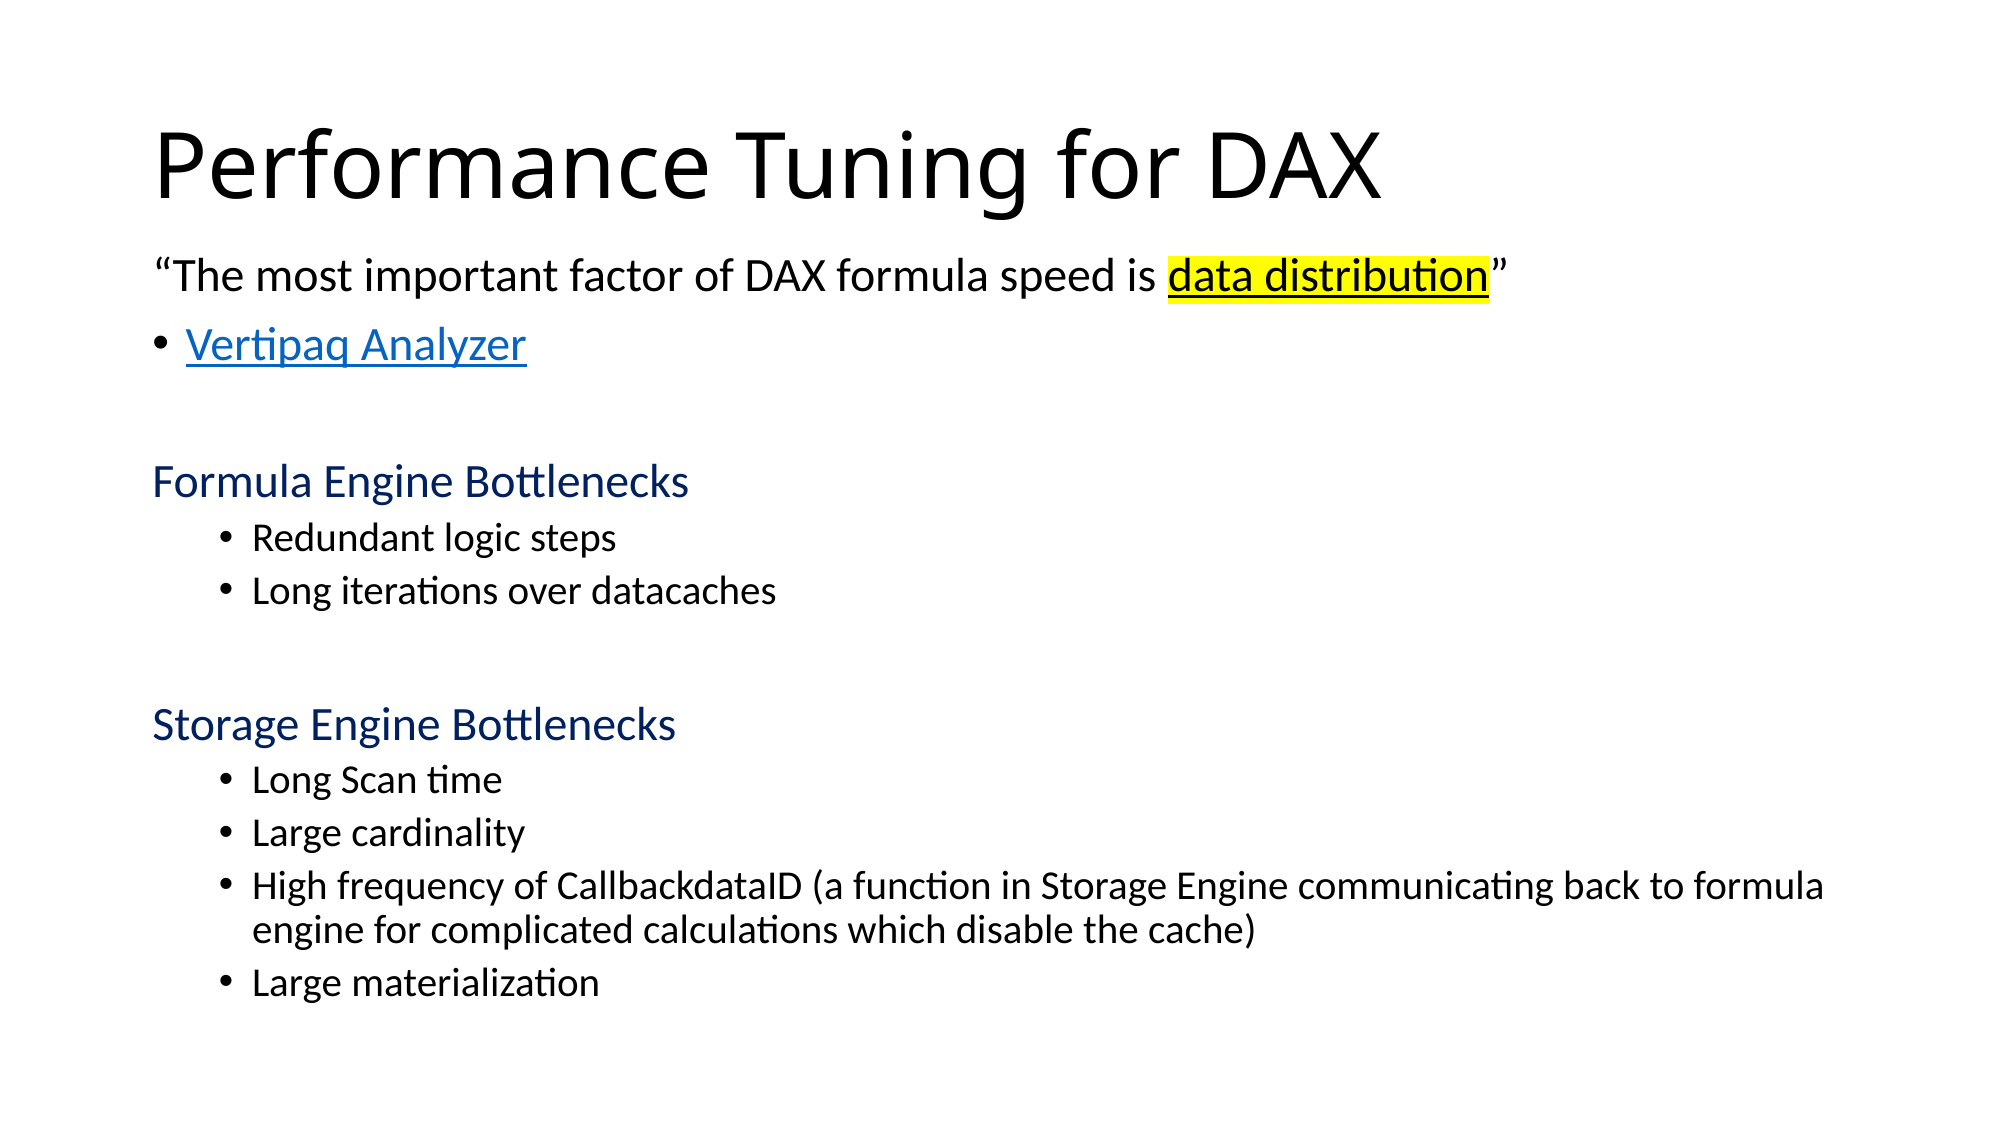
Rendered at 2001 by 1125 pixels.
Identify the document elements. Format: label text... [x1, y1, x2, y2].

list “The most important factor of DAX formula speed is data distribution” Vertipaq Analyzer Formula Engine Bottlenecks Redundant logic steps Long iterations over datacaches Storage Engine Bottlenecks Long Scan time Large cardinality High frequency of CallbackdataID (a function in Storage Engine communicating back to formula engine for complicated calculations which disable the cache) Large materialization [137, 243, 1863, 1018]
title Performance Tuning for DAX [137, 59, 1863, 243]
